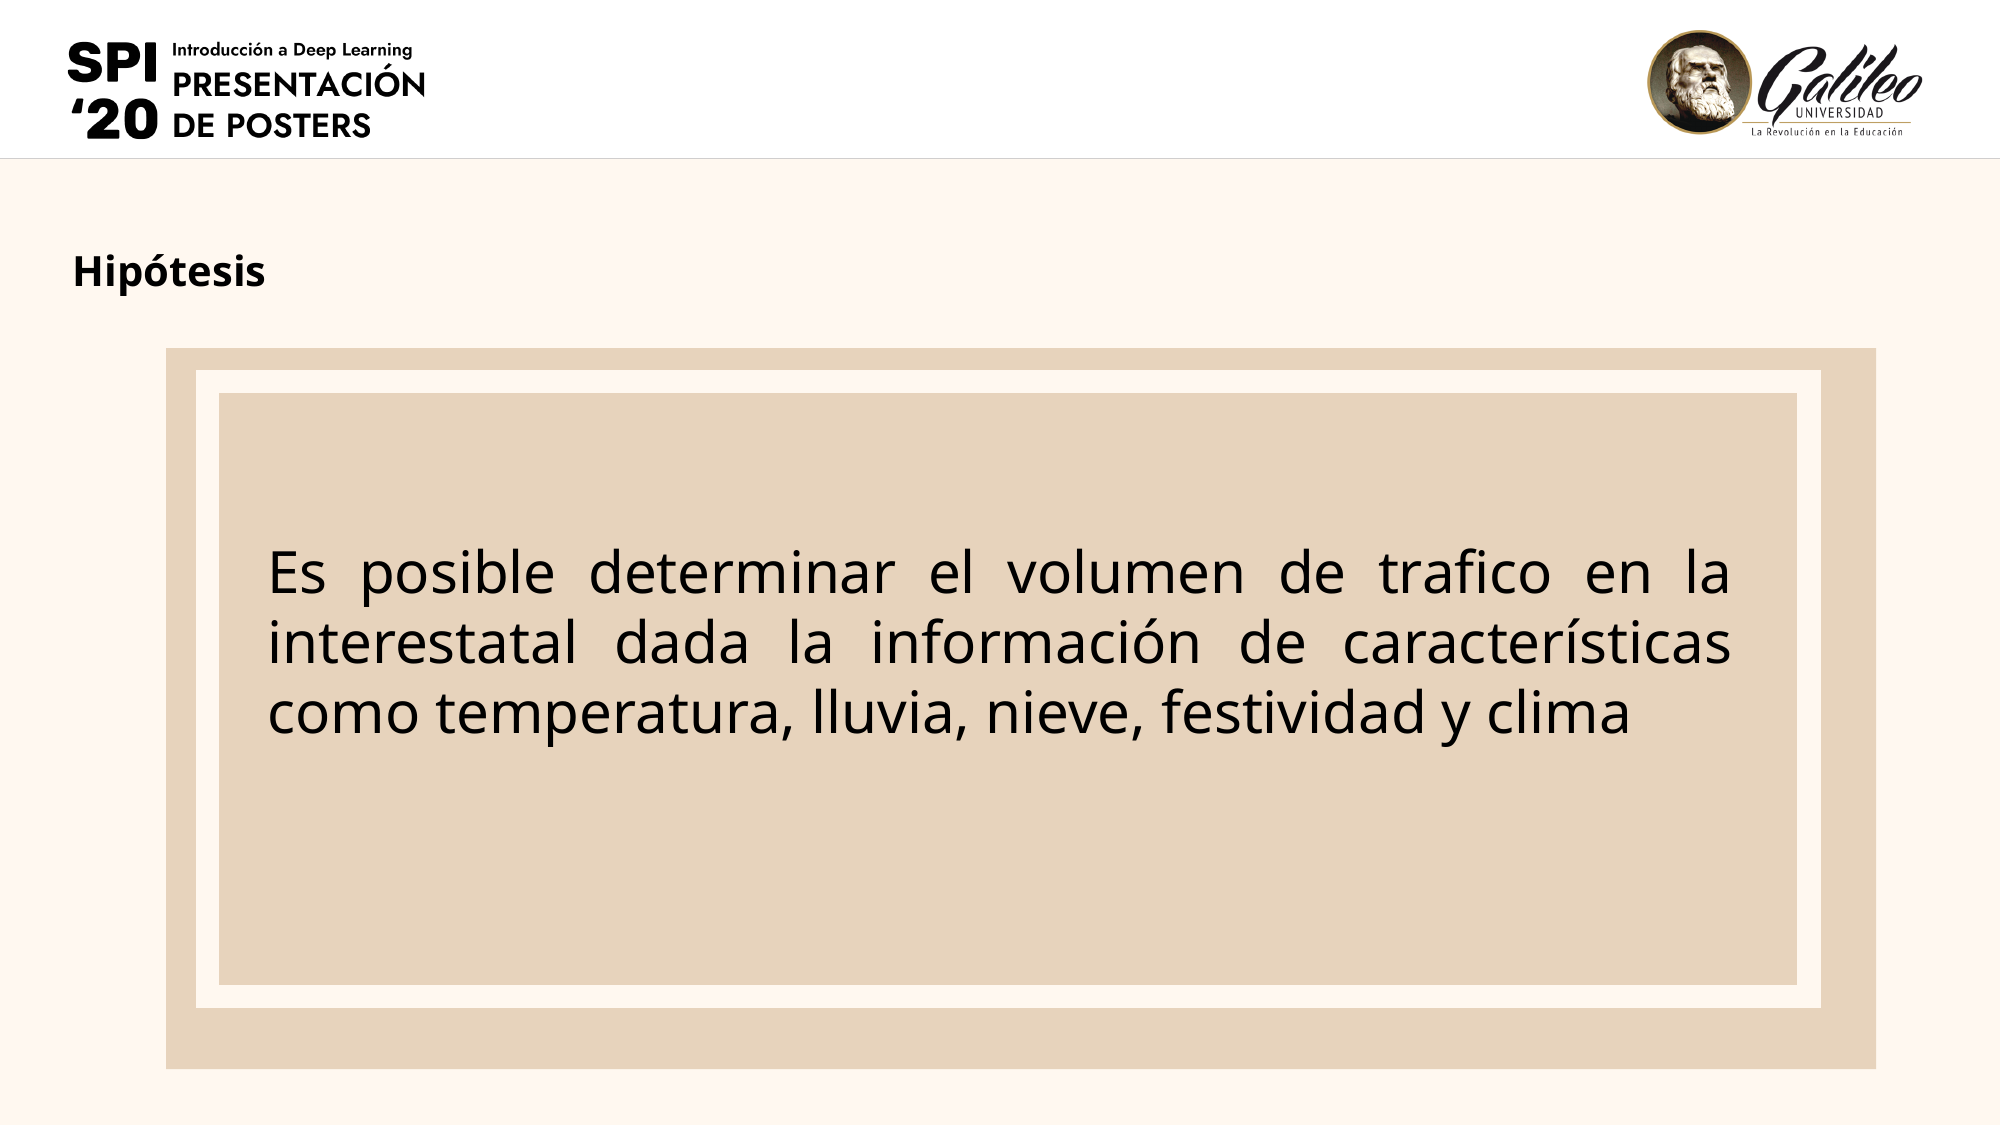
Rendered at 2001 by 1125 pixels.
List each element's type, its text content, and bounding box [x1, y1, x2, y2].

text_box [0, 160, 2000, 1125]
picture [1640, 27, 1929, 138]
text_box [165, 347, 1877, 1070]
picture [57, 39, 436, 140]
text_box [207, 381, 1810, 997]
text_box Es posible determinar el volumen de trafico en la interestatal dada la información de características como temperatura, lluvia, nieve, festividad y clima [252, 528, 1748, 753]
text_box Hipótesis [57, 237, 358, 303]
